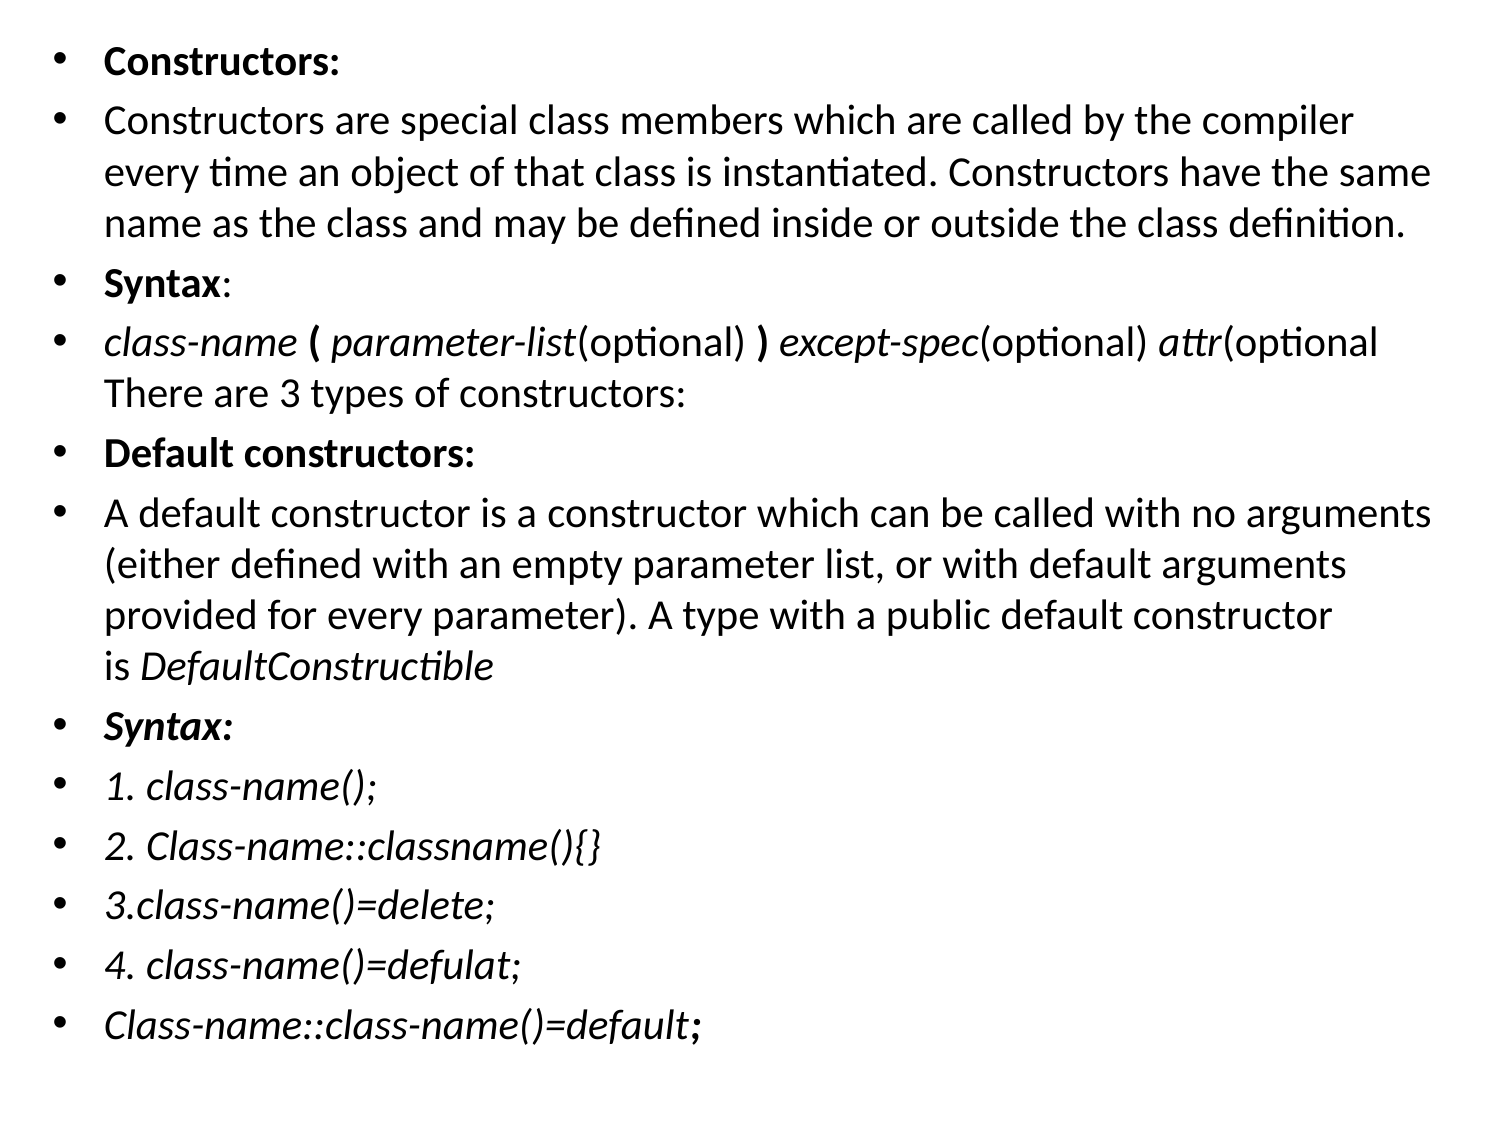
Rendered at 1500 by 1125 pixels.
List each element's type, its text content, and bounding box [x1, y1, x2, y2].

list Constructors: Constructors are special class members which are called by the compiler every time an object of that class is instantiated. Constructors have the same name as the class and may be defined inside or outside the class definition. Syntax: class-name ( parameter-list(optional) ) except-spec(optional) attr(optional There are 3 types of constructors: Default constructors: A default constructor is a constructor which can be called with no arguments (either defined with an empty parameter list, or with default arguments provided for every parameter). A type with a public default constructor is DefaultConstructible Syntax: 1. class-name(); 2. Class-name::classname(){} 3.class-name()=delete; 4. class-name()=defulat; Class-name::class-name()=default; [37, 24, 1463, 1063]
